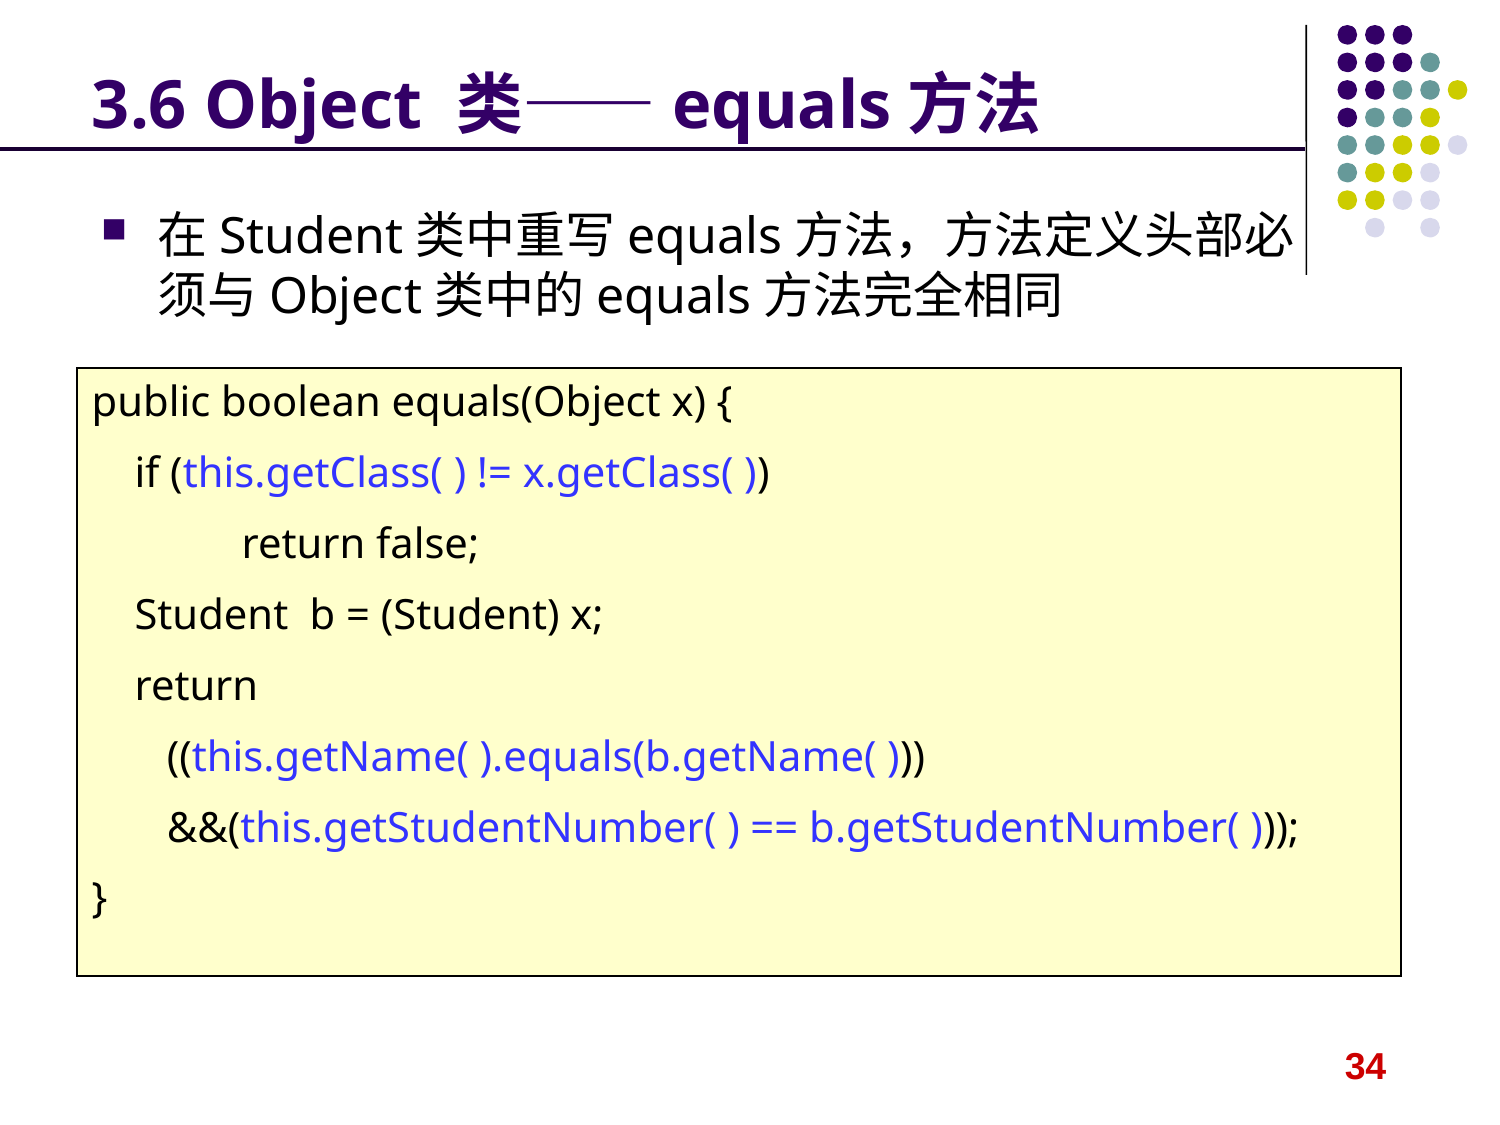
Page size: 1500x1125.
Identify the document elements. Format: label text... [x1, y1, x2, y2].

title 3.6 Object 类——equals方法 [76, 31, 1315, 149]
text_box public boolean equals(Object x) { if (this.getClass( ) != x.getClass( )) return false; Student b = (Student) x; return ((this.getName( ).equals(b.getName( ))) &&(this.getStudentNumber( ) == b.getStudentNumber( ))); } [76, 367, 1401, 977]
list 在Student类中重写equals方法，方法定义头部必须与Object类中的equals方法完全相同 [85, 196, 1315, 367]
